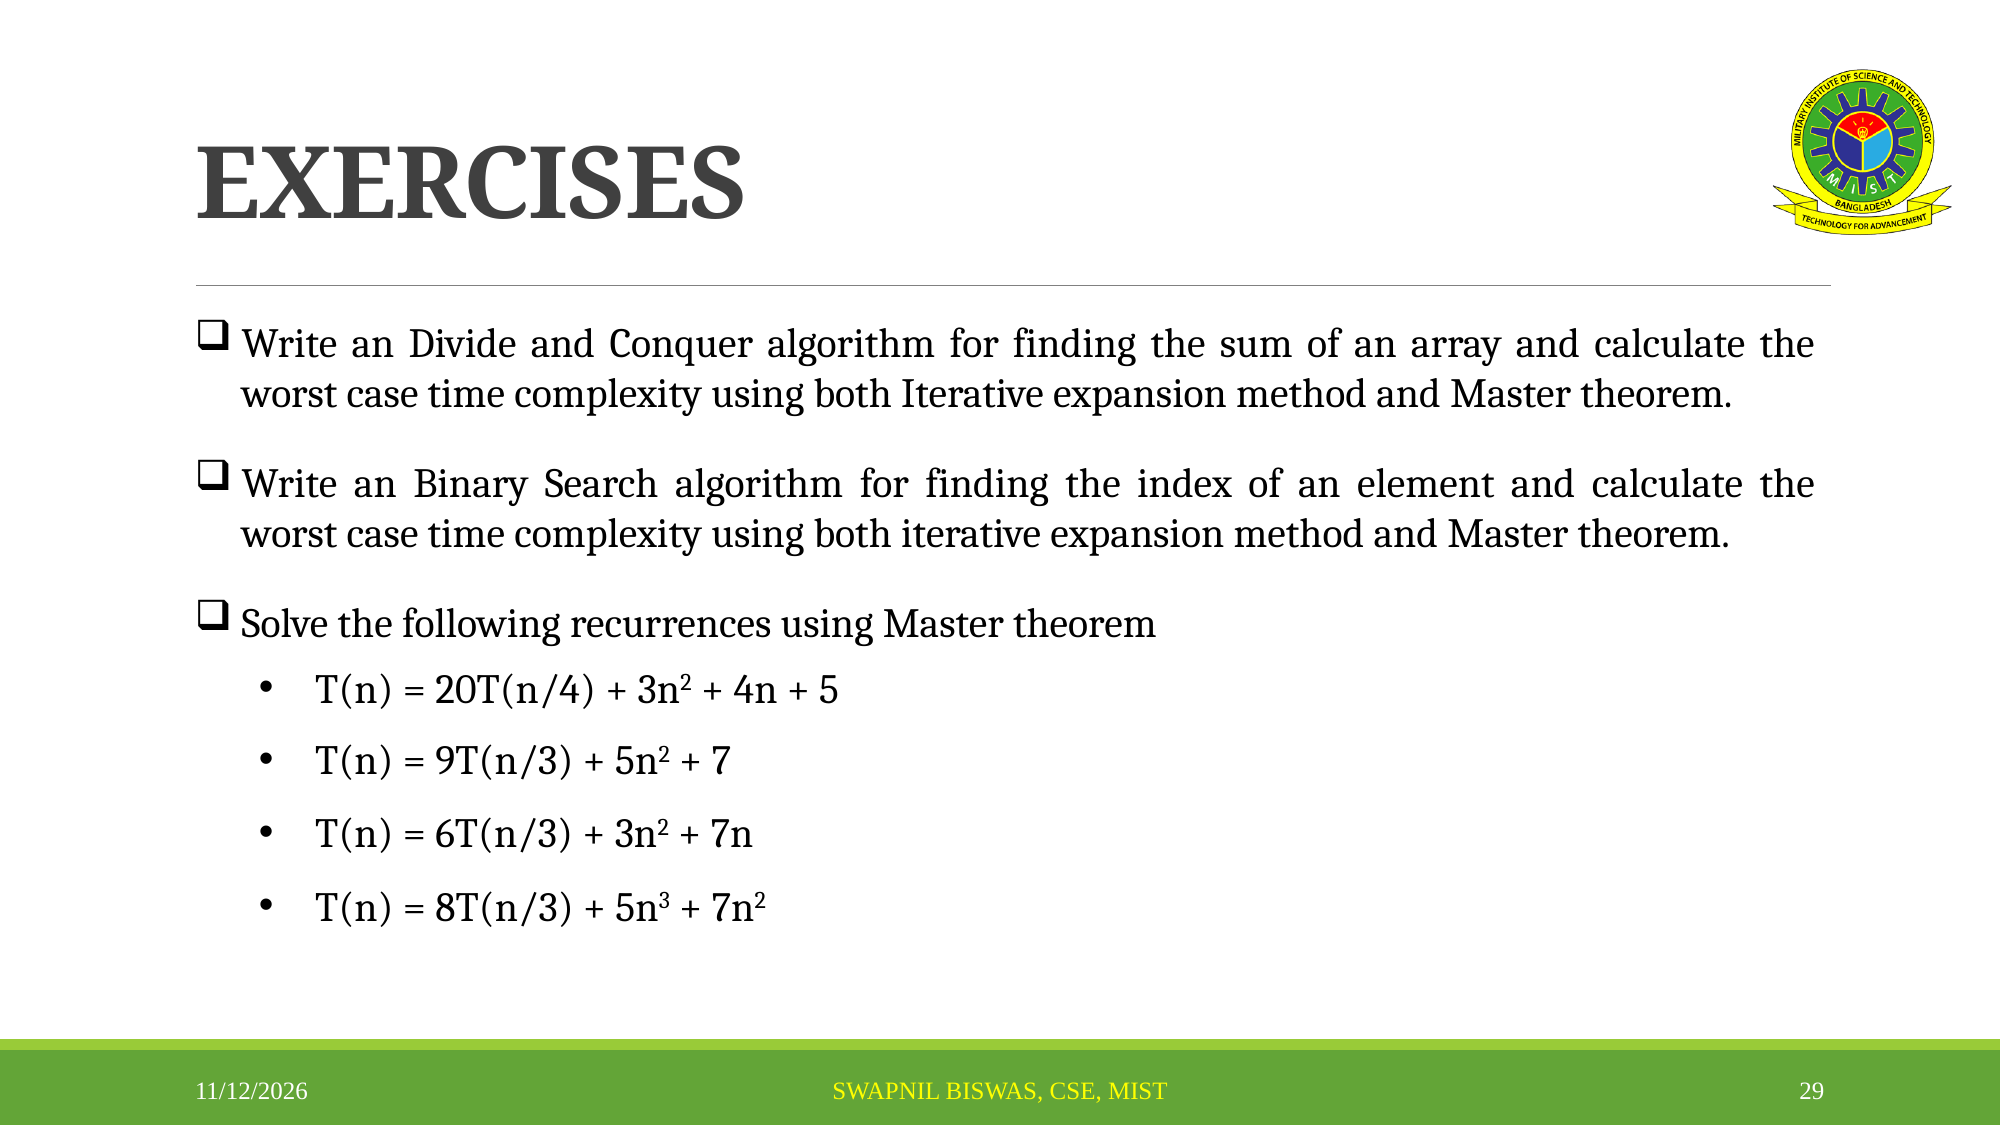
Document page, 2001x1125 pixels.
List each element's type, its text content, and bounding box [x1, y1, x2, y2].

text_box T(n) = 20T(n/4) + 3n2 + 4n + 5 [244, 653, 1895, 719]
text_box T(n) = 9T(n/3) + 5n2 + 7 [244, 725, 1895, 791]
title EXERCISES [180, 8, 1830, 247]
text_box T(n) = 8T(n/3) + 5n3 + 7n2 [244, 871, 1895, 937]
text_box Solve the following recurrences using Master theorem [179, 588, 1830, 654]
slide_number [180, 1059, 586, 1120]
text_box Write an Binary Search algorithm for finding the index of an element and calculate the worst case time complexity using both iterative expansion method and Master theorem. [179, 448, 1830, 564]
footer SWAPNIL BISWAS, CSE, MIST [604, 1059, 1396, 1120]
slide_number 29 [1624, 1059, 1840, 1120]
picture [1830, 66, 1953, 238]
text_box T(n) = 6T(n/3) + 3n2 + 7n [244, 798, 1895, 864]
text_box Write an Divide and Conquer algorithm for finding the sum of an array and calculate the worst case time complexity using both Iterative expansion method and Master theorem. [179, 308, 1830, 424]
